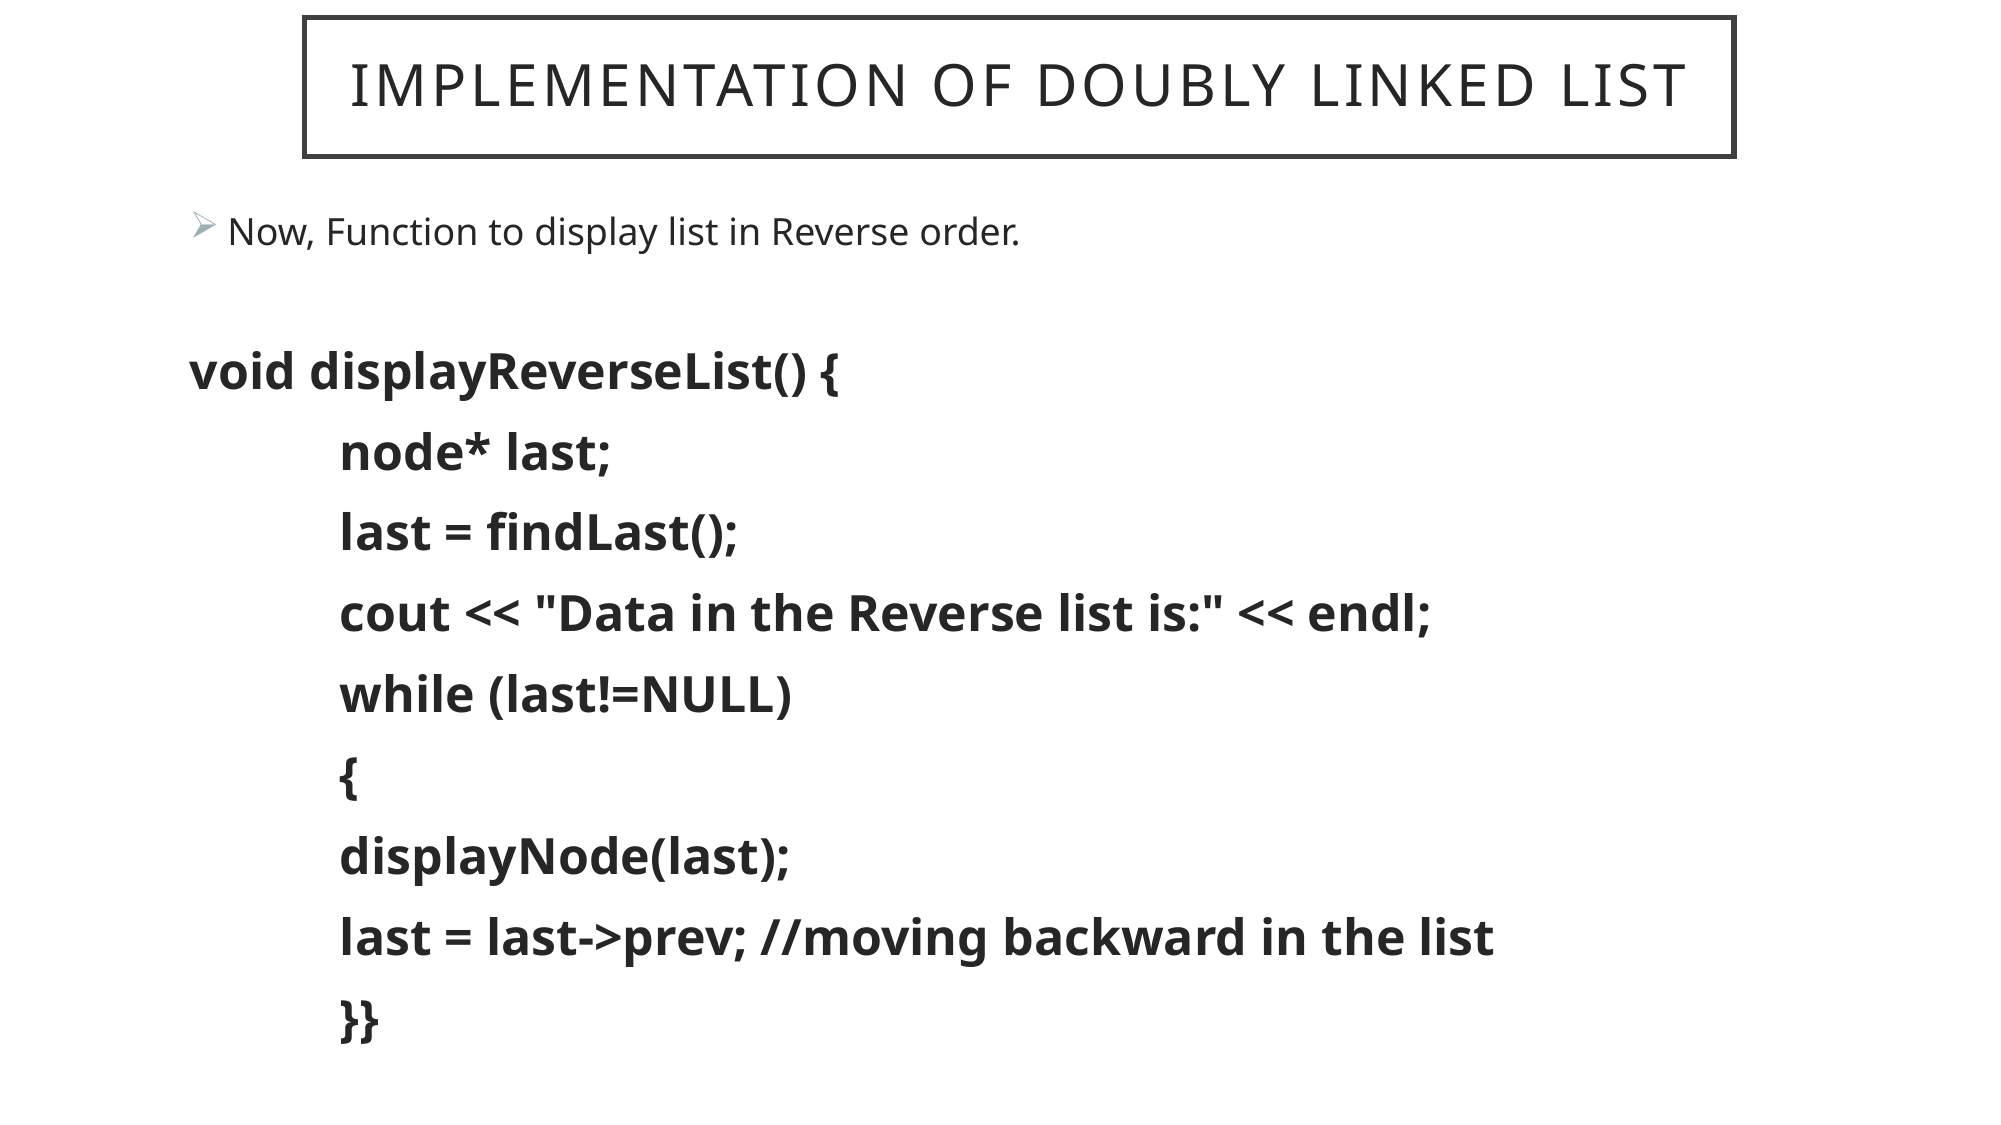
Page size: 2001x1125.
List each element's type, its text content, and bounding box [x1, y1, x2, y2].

title Implementation of Doubly linked list [302, 15, 1737, 159]
list Now, Function to display list in Reverse order. void displayReverseList() { node* last; last = findLast(); cout << "Data in the Reverse list is:" << endl; while (last!=NULL) { displayNode(last); last = last->prev; //moving backward in the list }} [174, 200, 1885, 1087]
